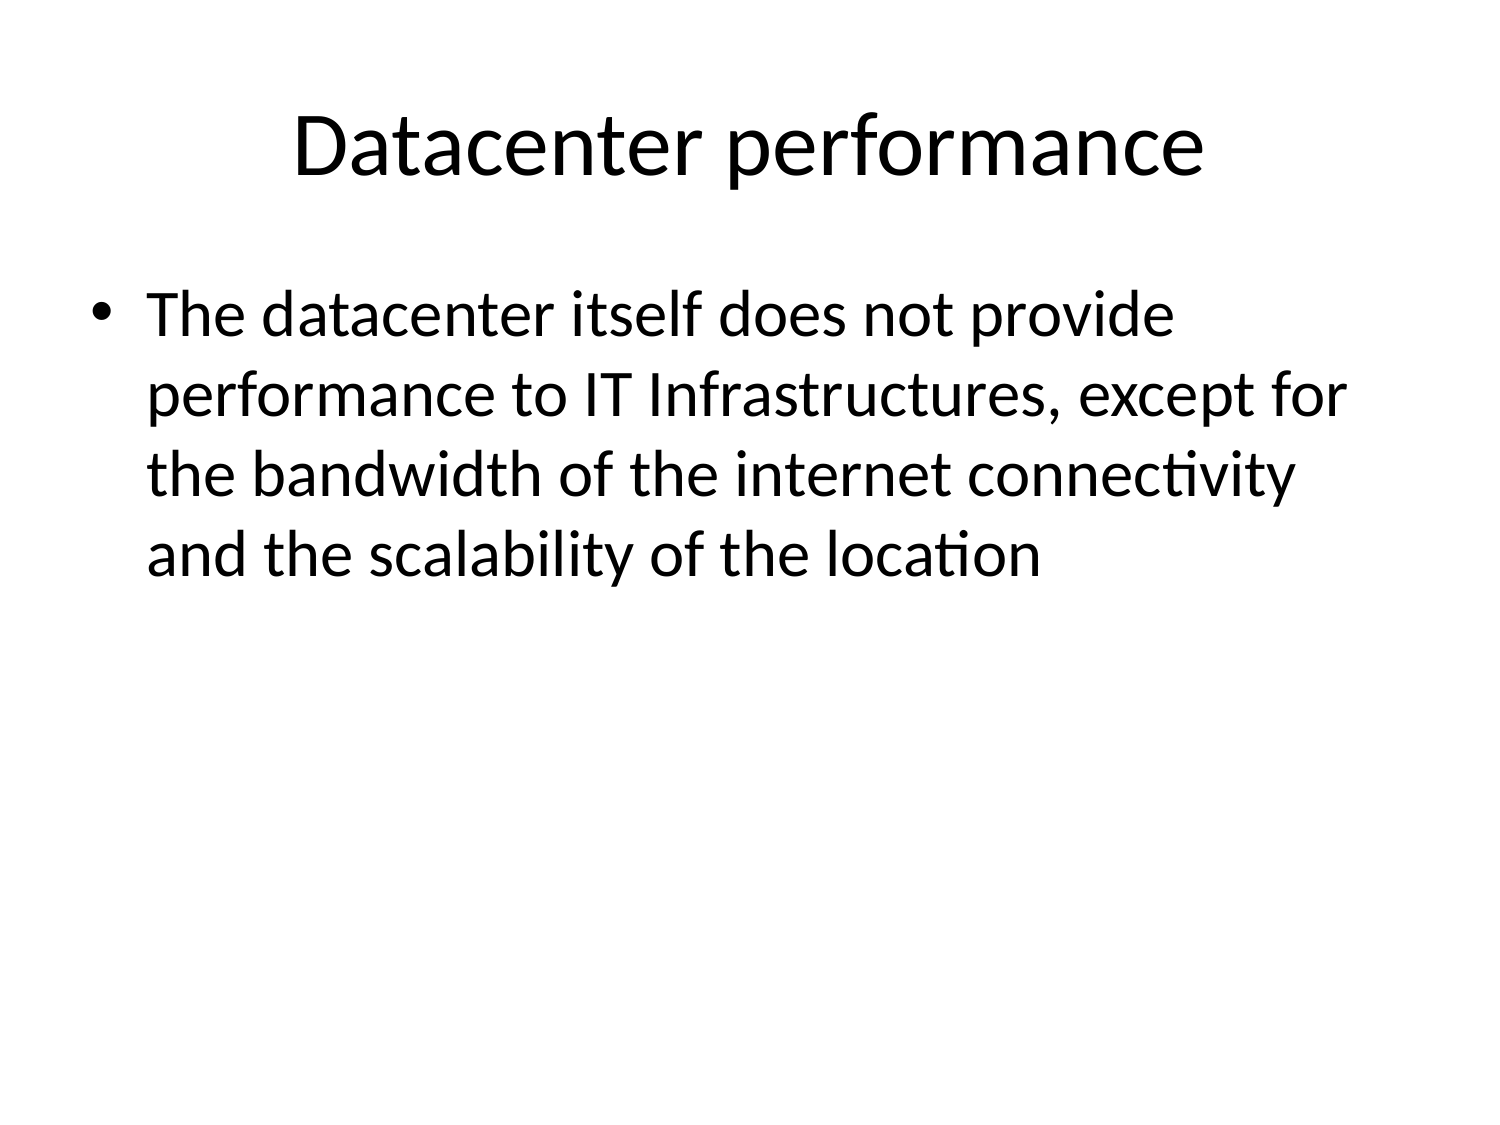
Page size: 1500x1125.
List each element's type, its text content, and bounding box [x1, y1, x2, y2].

list The datacenter itself does not provide performance to IT Infrastructures, except for the bandwidth of the internet connectivity and the scalability of the location [75, 262, 1425, 1005]
title Datacenter performance [75, 45, 1425, 233]
